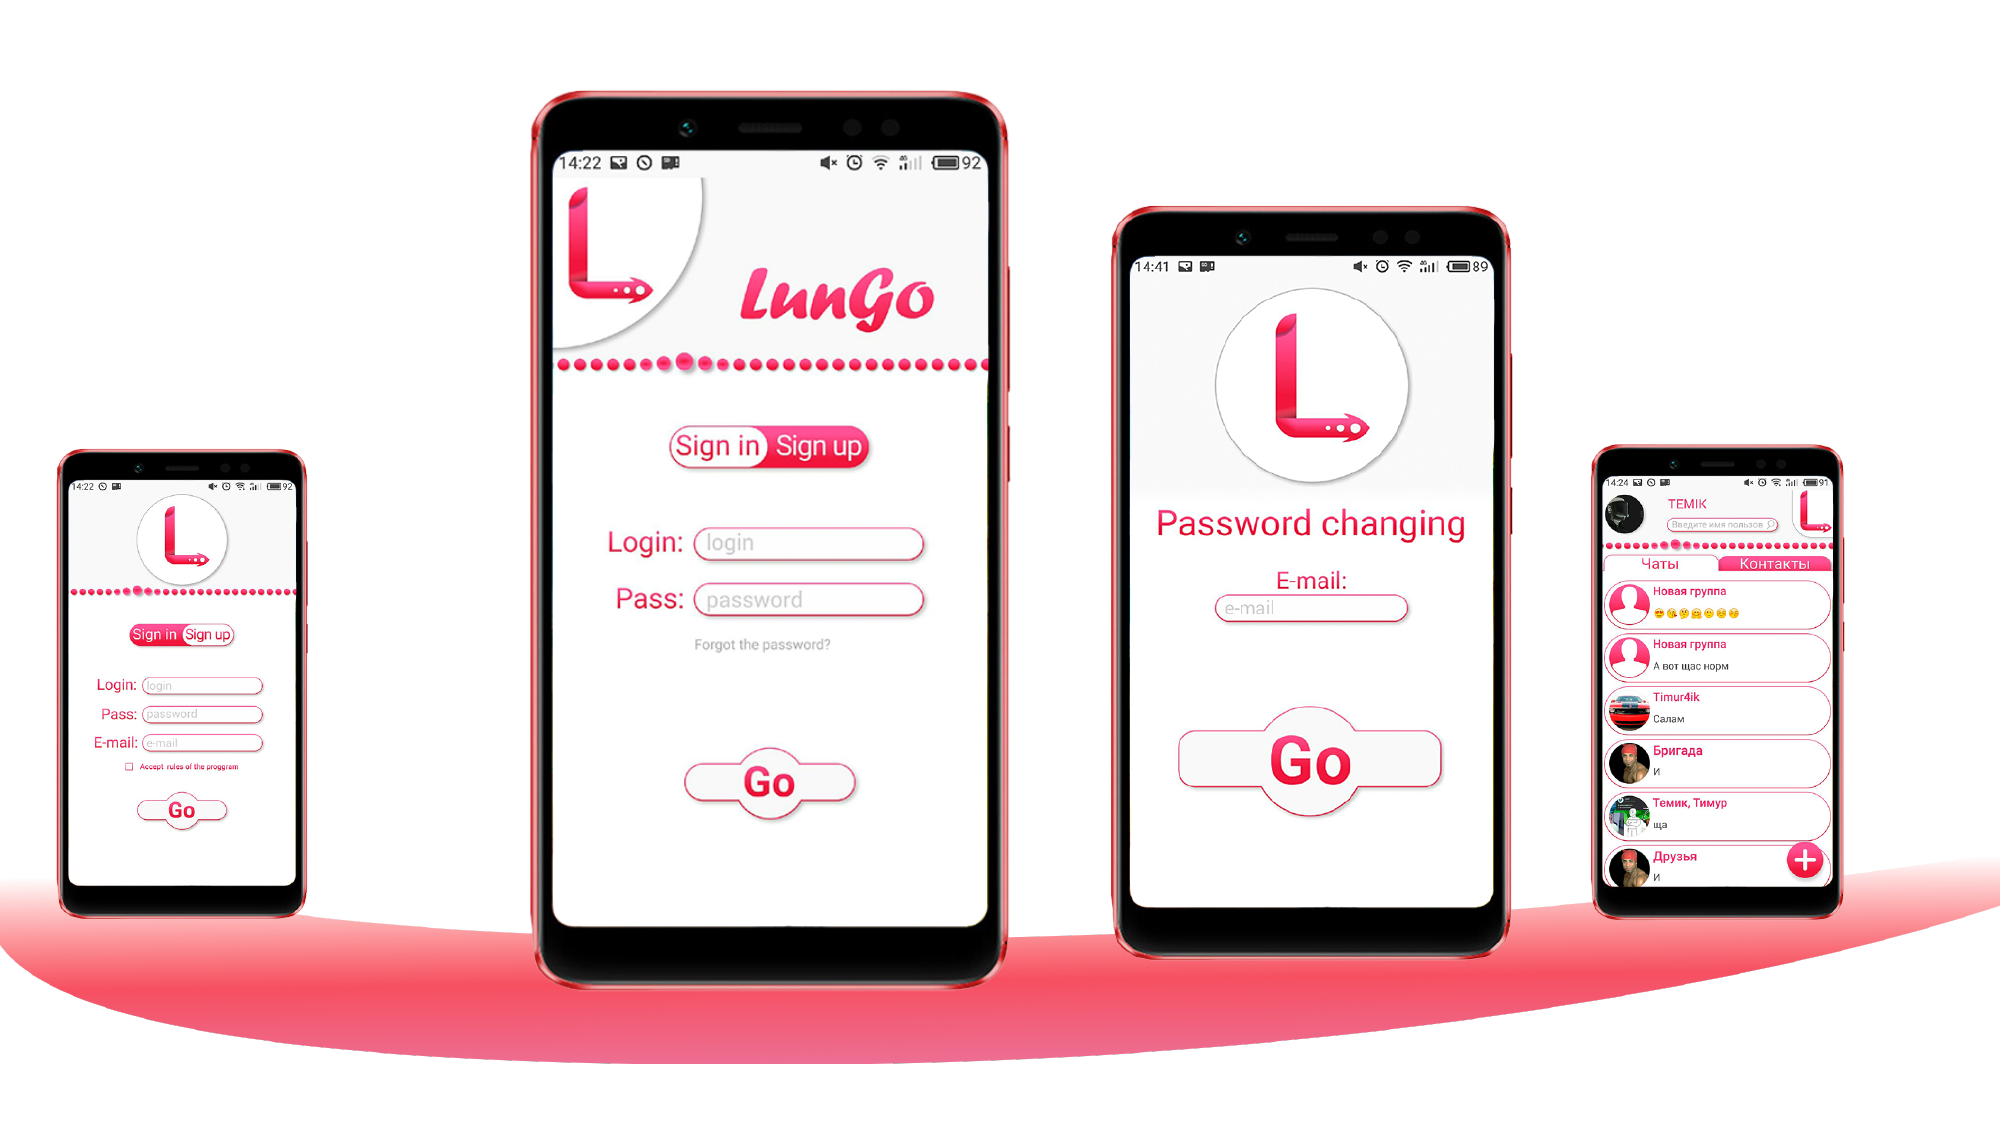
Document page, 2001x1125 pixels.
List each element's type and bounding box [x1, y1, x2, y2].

text_box [1564, 385, 1871, 837]
picture [0, 0, 2000, 1100]
